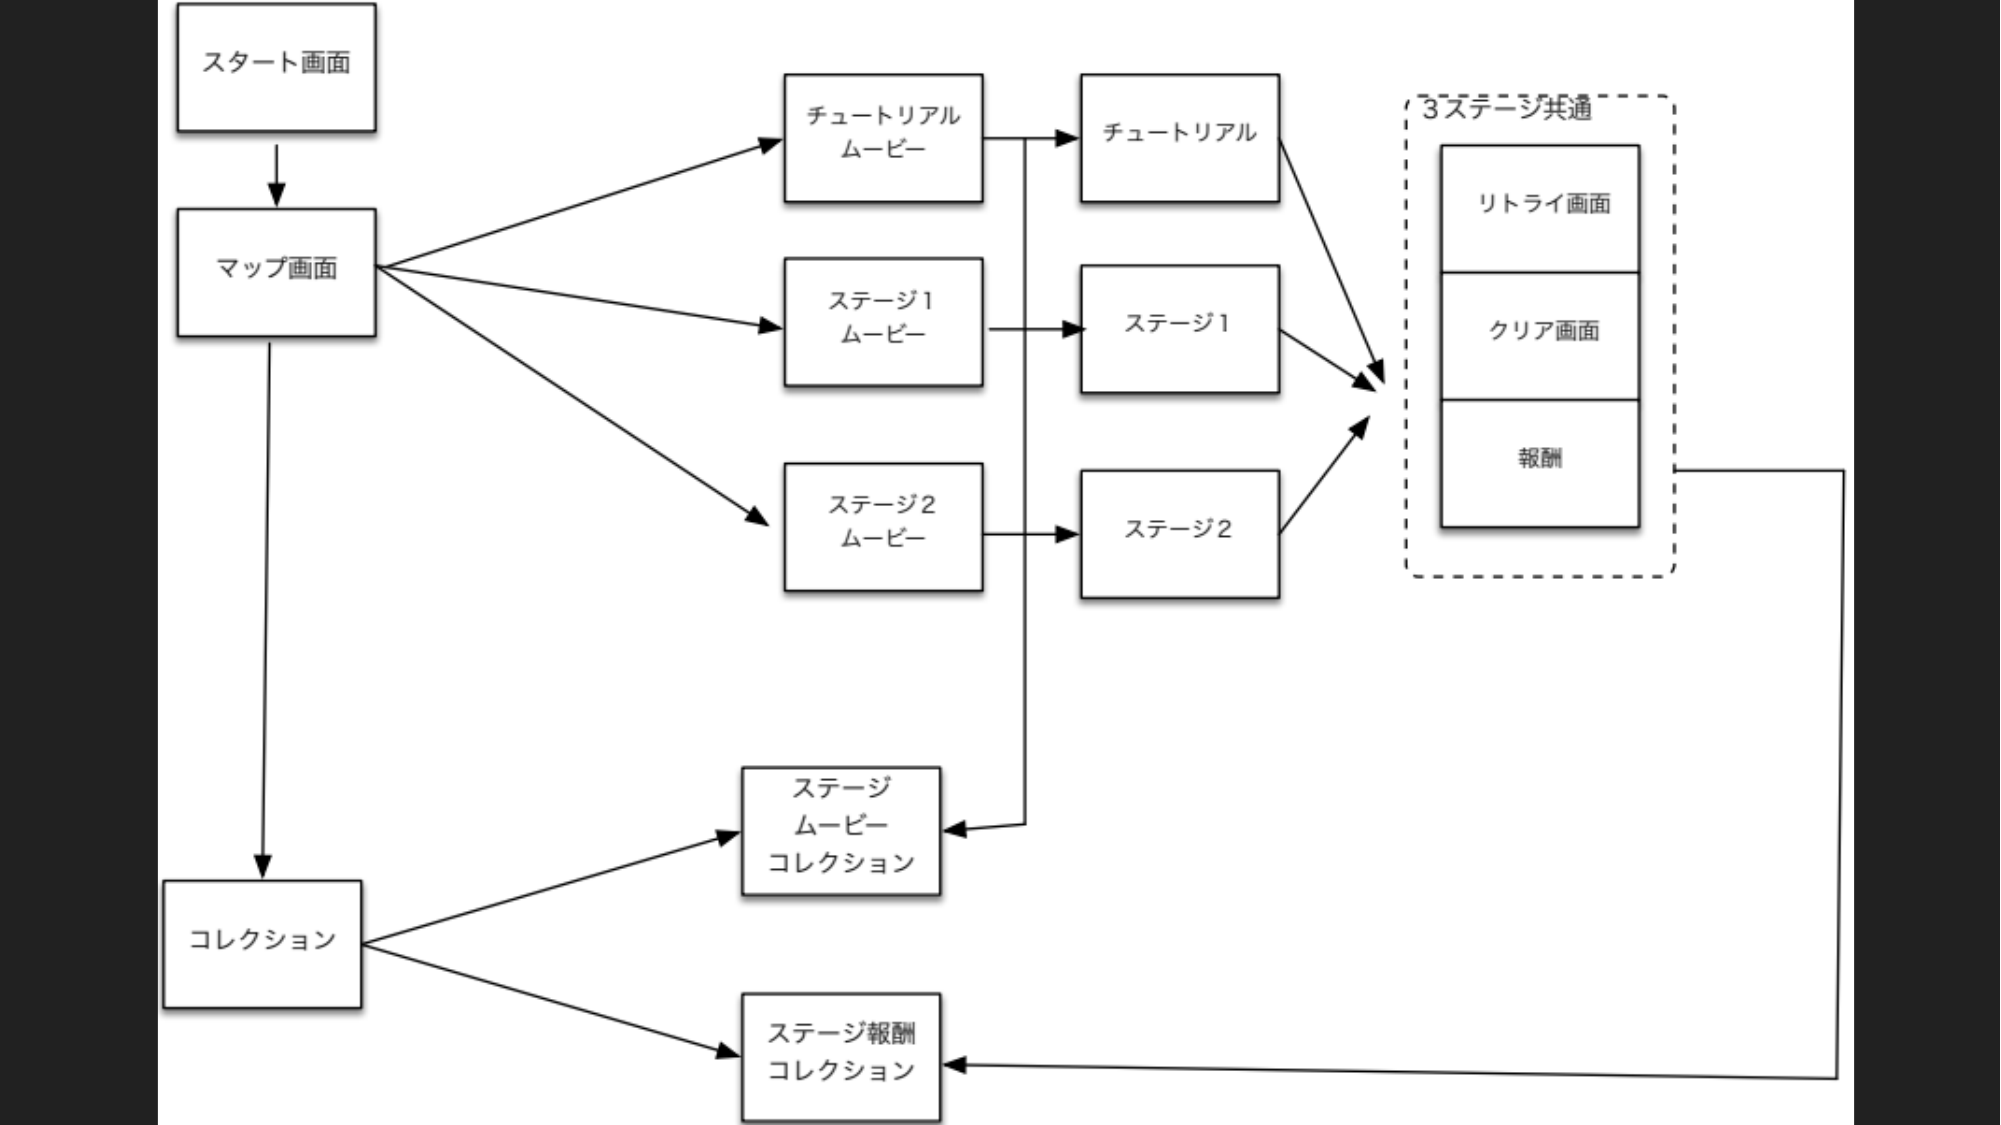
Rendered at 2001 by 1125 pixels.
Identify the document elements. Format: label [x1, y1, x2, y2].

picture [157, 0, 1855, 1125]
